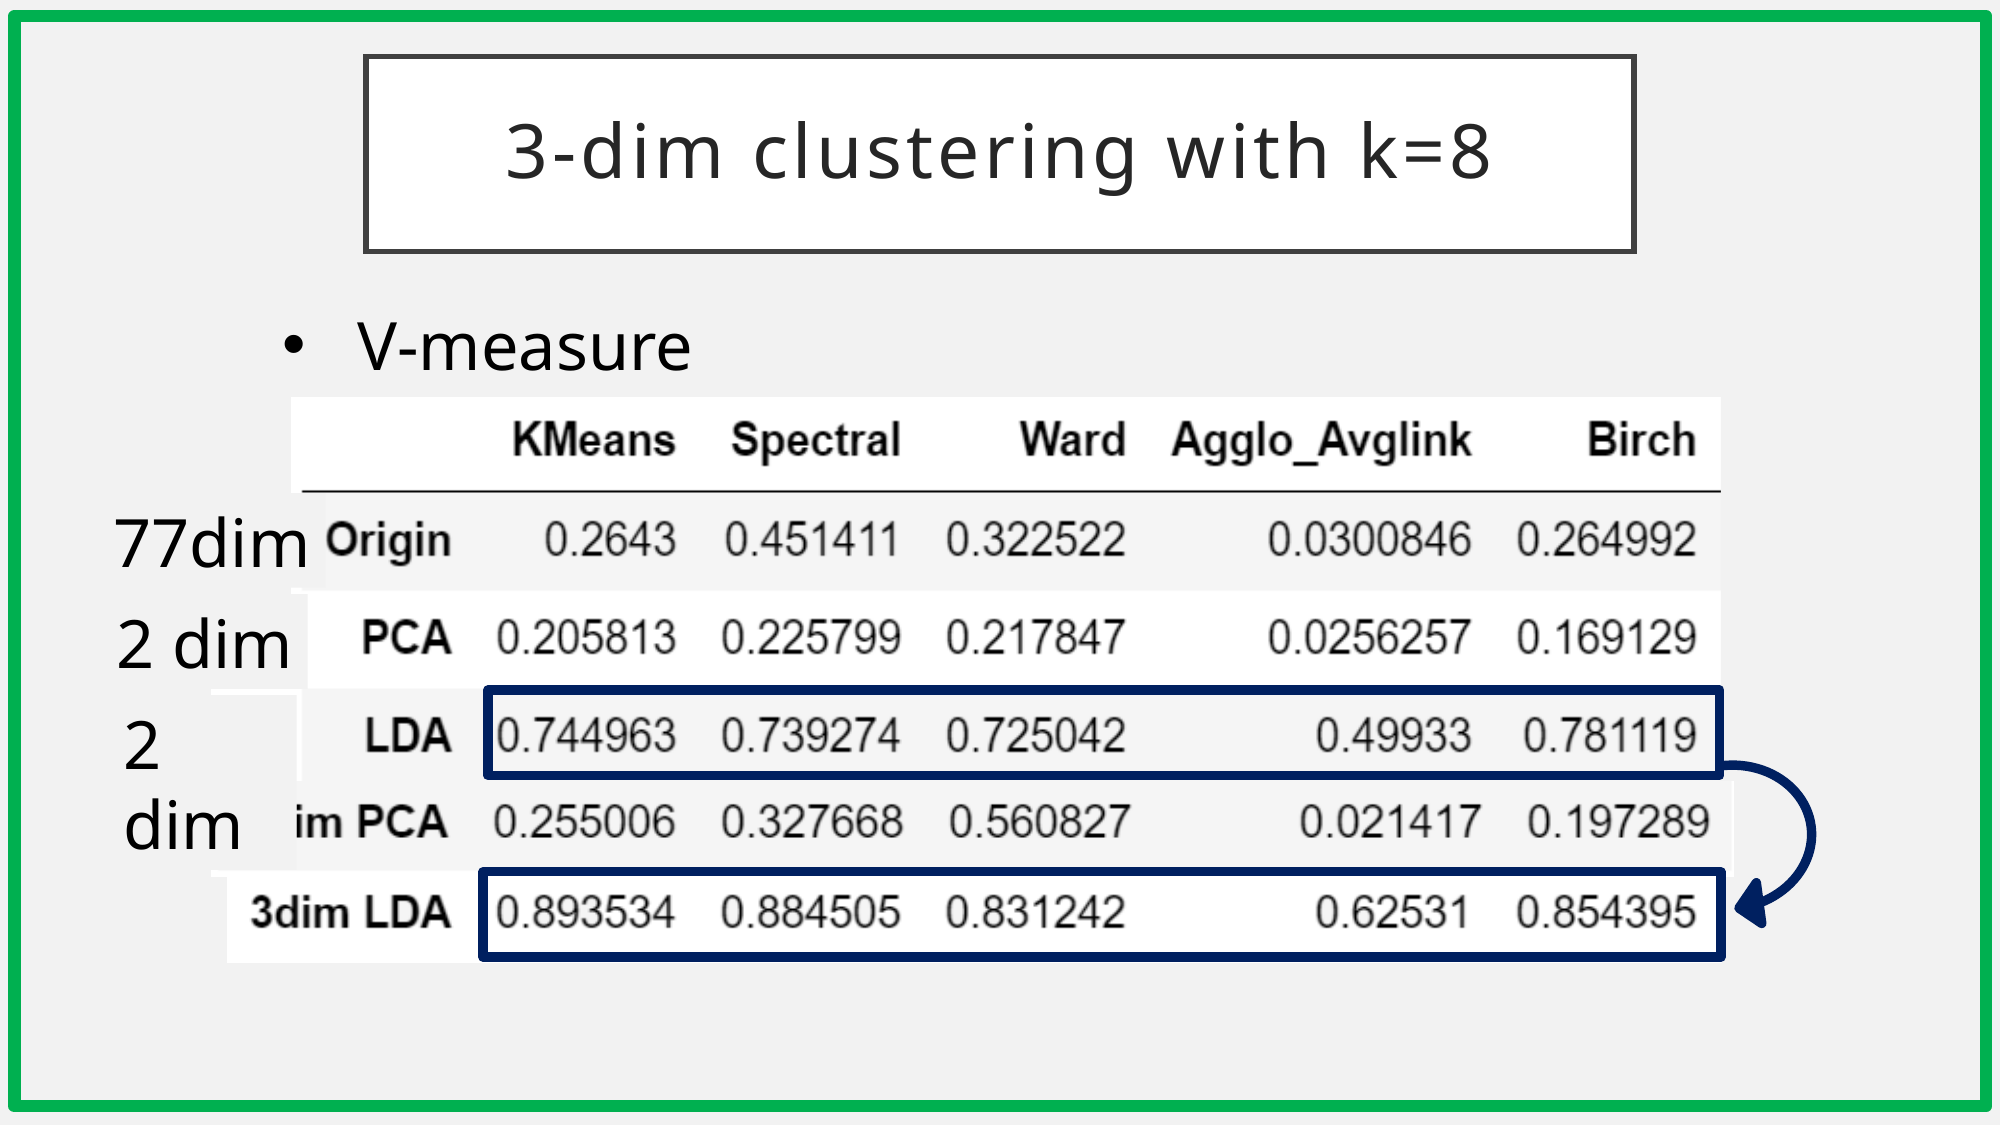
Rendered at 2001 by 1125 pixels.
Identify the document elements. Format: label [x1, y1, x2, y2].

text_box [108, 493, 312, 792]
text_box [13, 15, 1987, 1107]
text_box [1737, 781, 1813, 925]
picture [211, 781, 1734, 963]
text_box [291, 397, 2000, 781]
